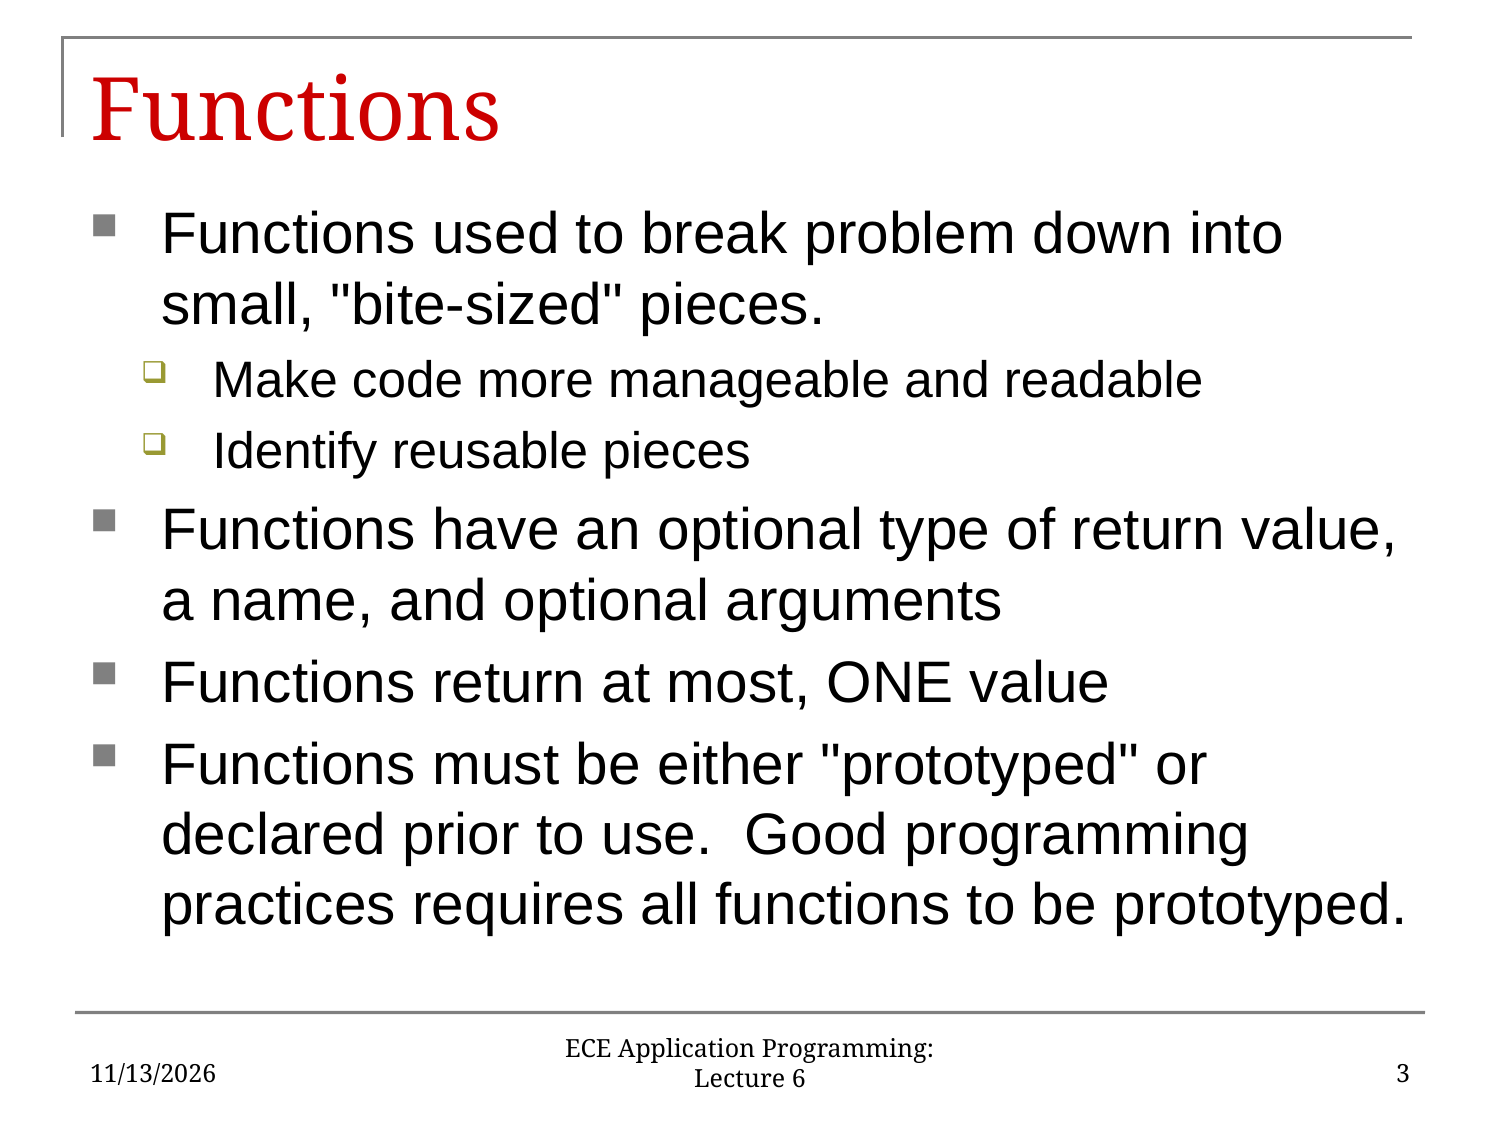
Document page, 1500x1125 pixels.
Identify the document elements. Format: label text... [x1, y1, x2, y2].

title Functions [75, 45, 1425, 163]
slide_number 3 [1074, 1023, 1426, 1100]
footer ECE Application Programming: Lecture 6 [512, 1024, 988, 1101]
list Functions used to break problem down into small, "bite-sized" pieces. Make code more manageable and readable Identify reusable pieces Functions have an optional type of return value, a name, and optional arguments Functions return at most, ONE value Functions must be either "prototyped" or declared prior to use. Good programming practices requires all functions to be prototyped. [75, 187, 1425, 1006]
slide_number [74, 1023, 426, 1100]
